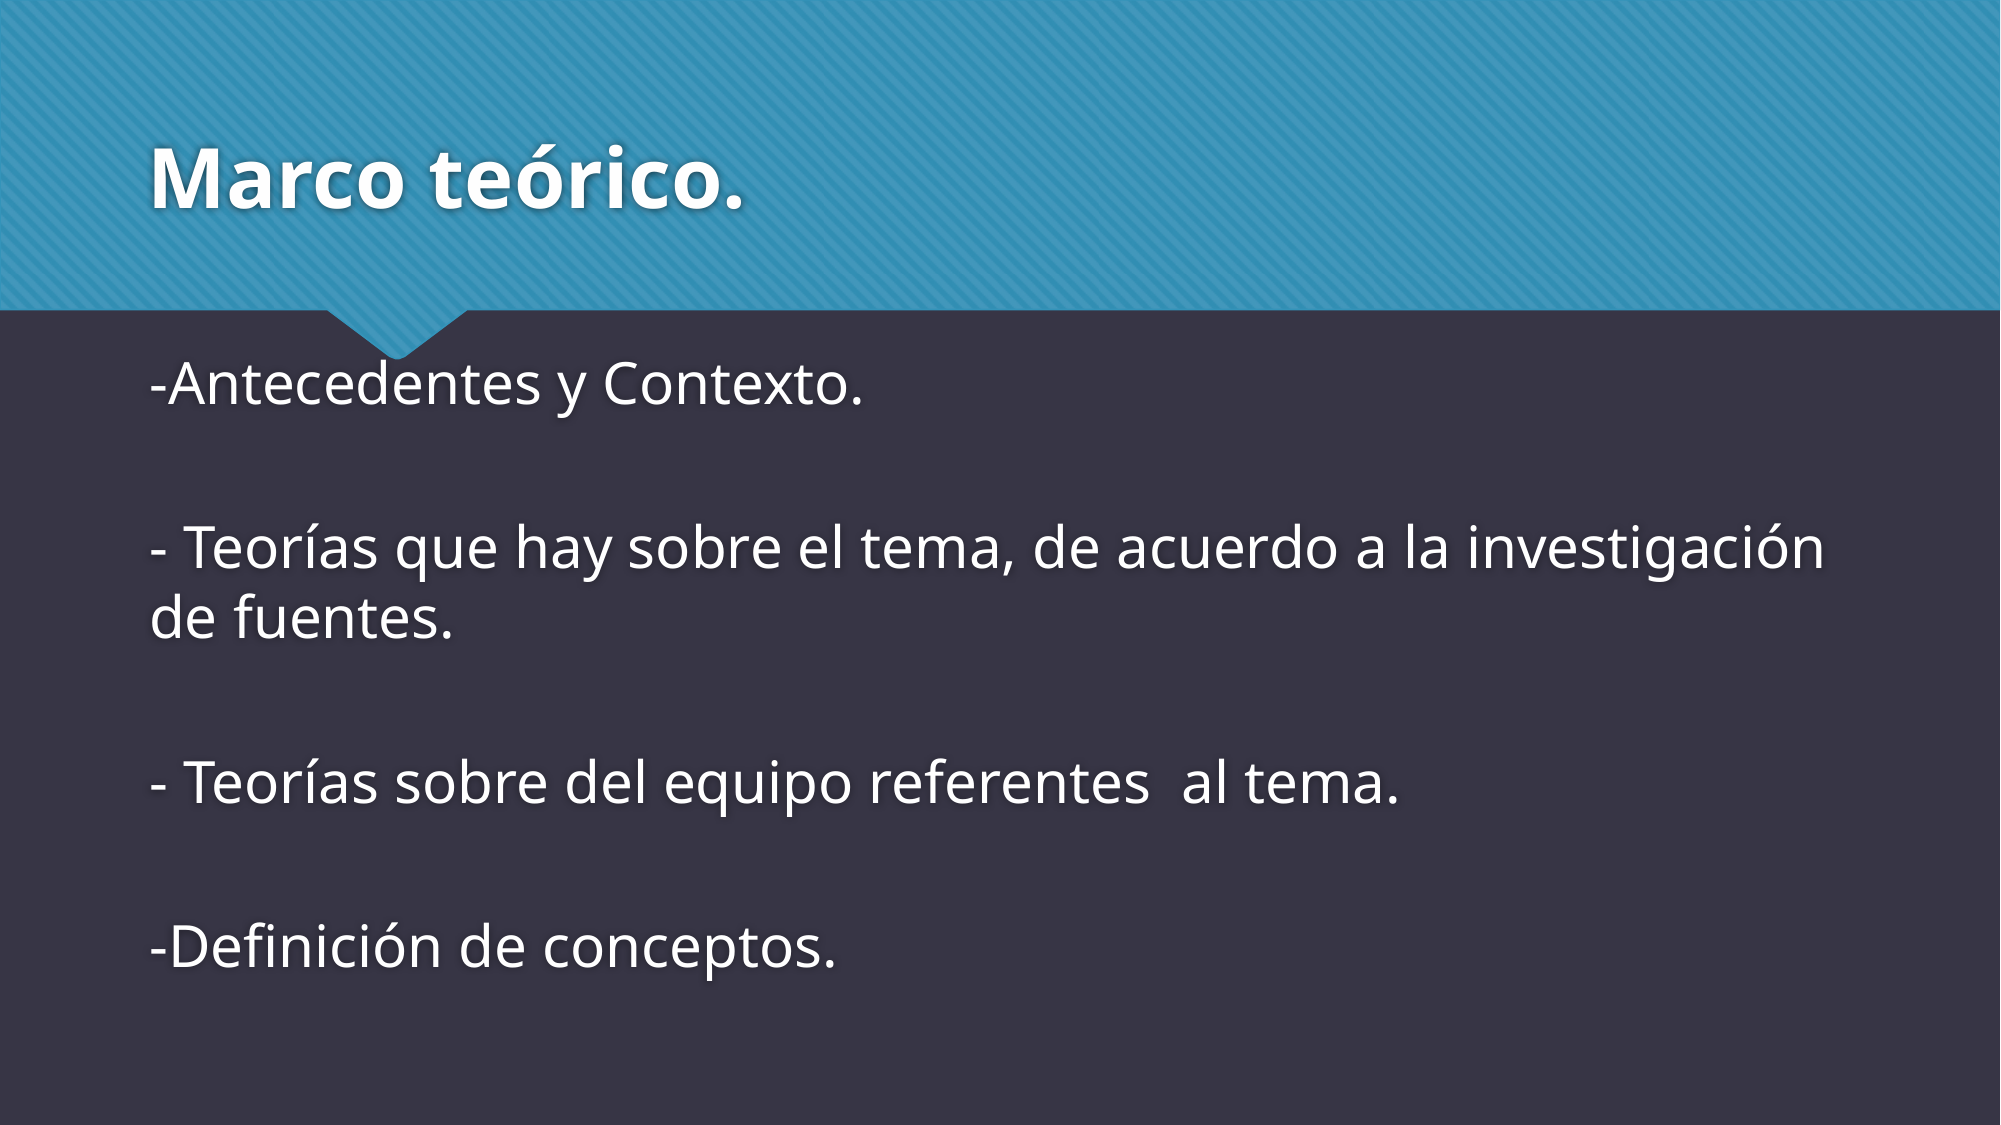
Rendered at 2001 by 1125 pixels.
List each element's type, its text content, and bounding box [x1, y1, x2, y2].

title Marco teórico. [132, 73, 1868, 233]
list -Antecedentes y Contexto. - Teorías que hay sobre el tema, de acuerdo a la investigación de fuentes. - Teorías sobre del equipo referentes al tema. -Definición de conceptos. [134, 364, 1866, 962]
